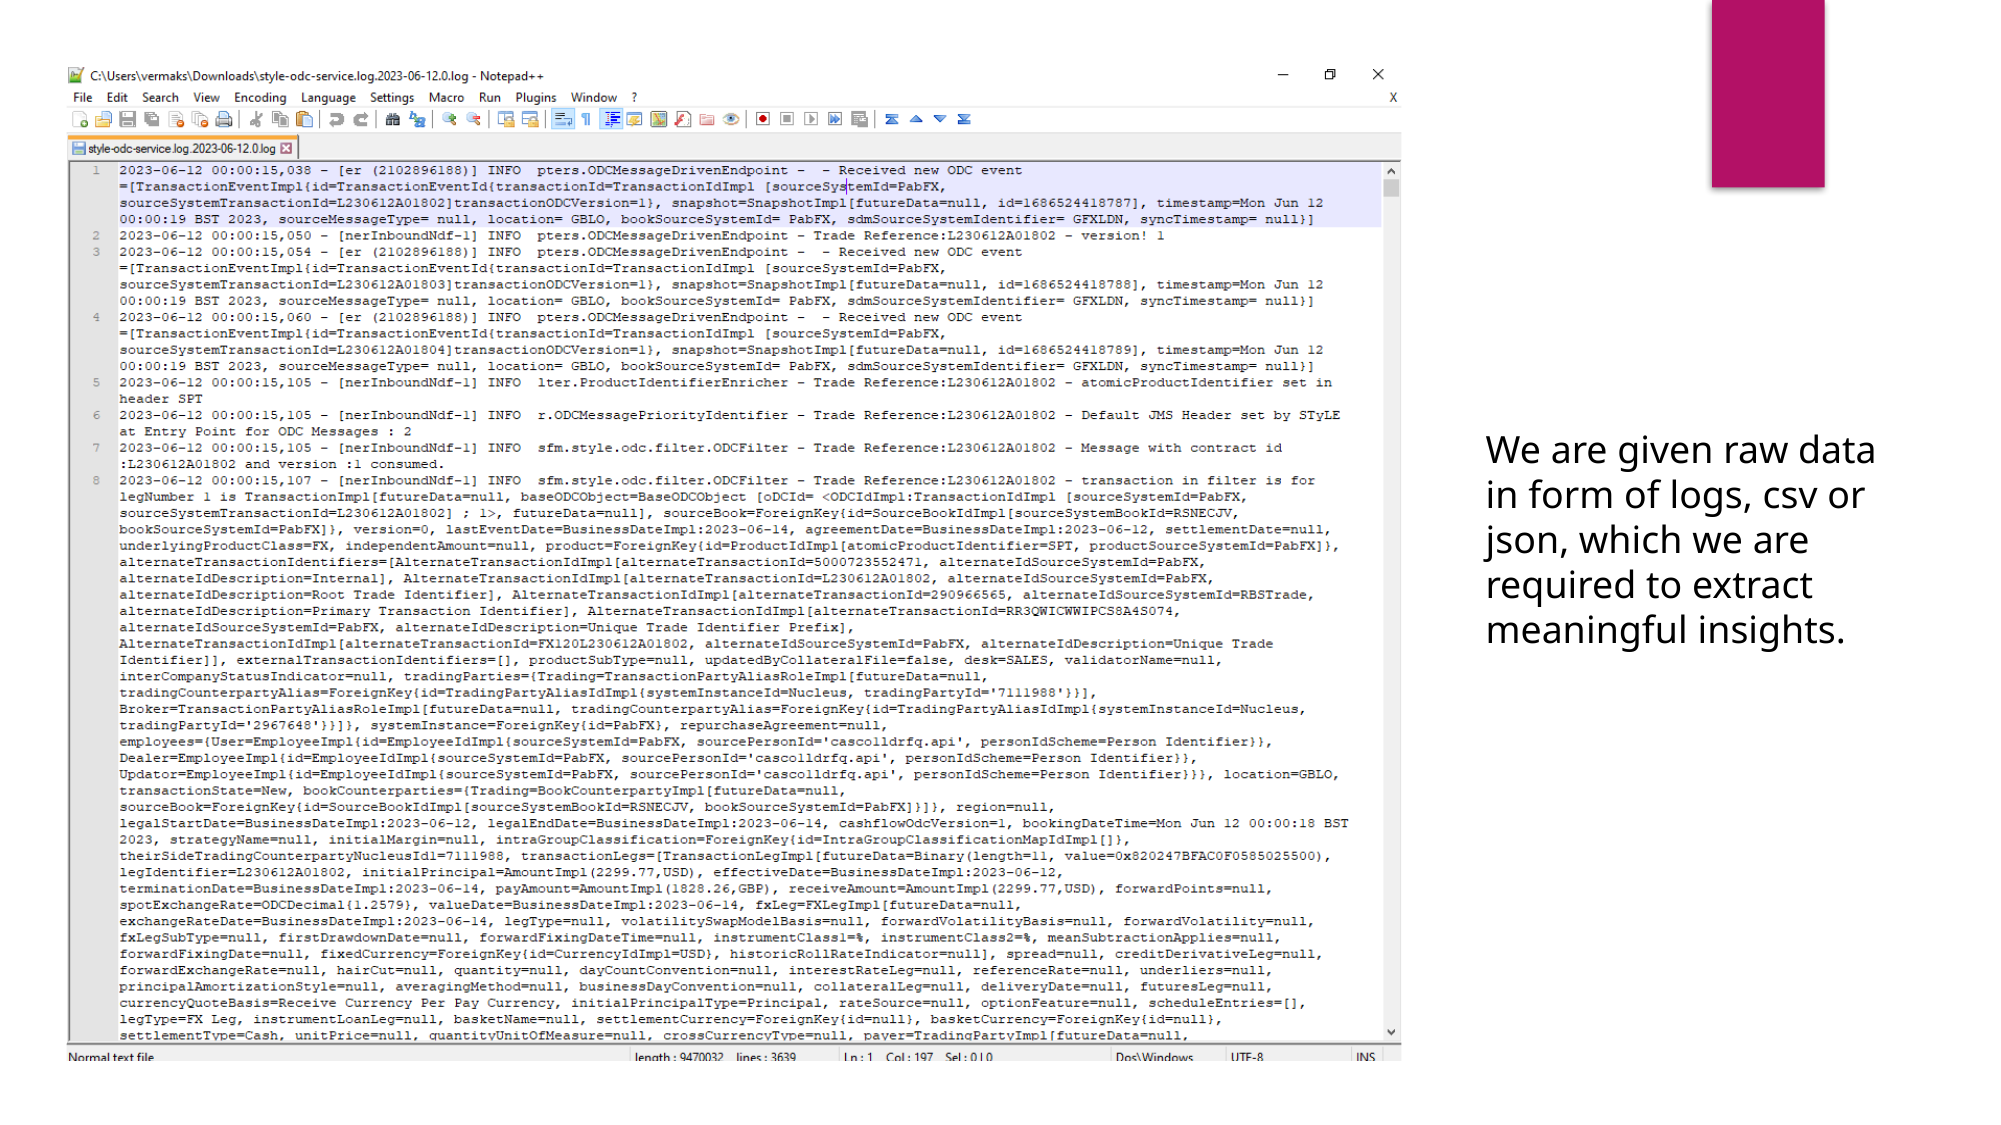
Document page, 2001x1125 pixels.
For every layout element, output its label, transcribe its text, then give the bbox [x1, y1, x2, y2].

picture [66, 64, 1402, 1061]
text_box We are given raw data in form of logs, csv or json, which we are required to extract meaningful insights. [1470, 418, 1903, 659]
